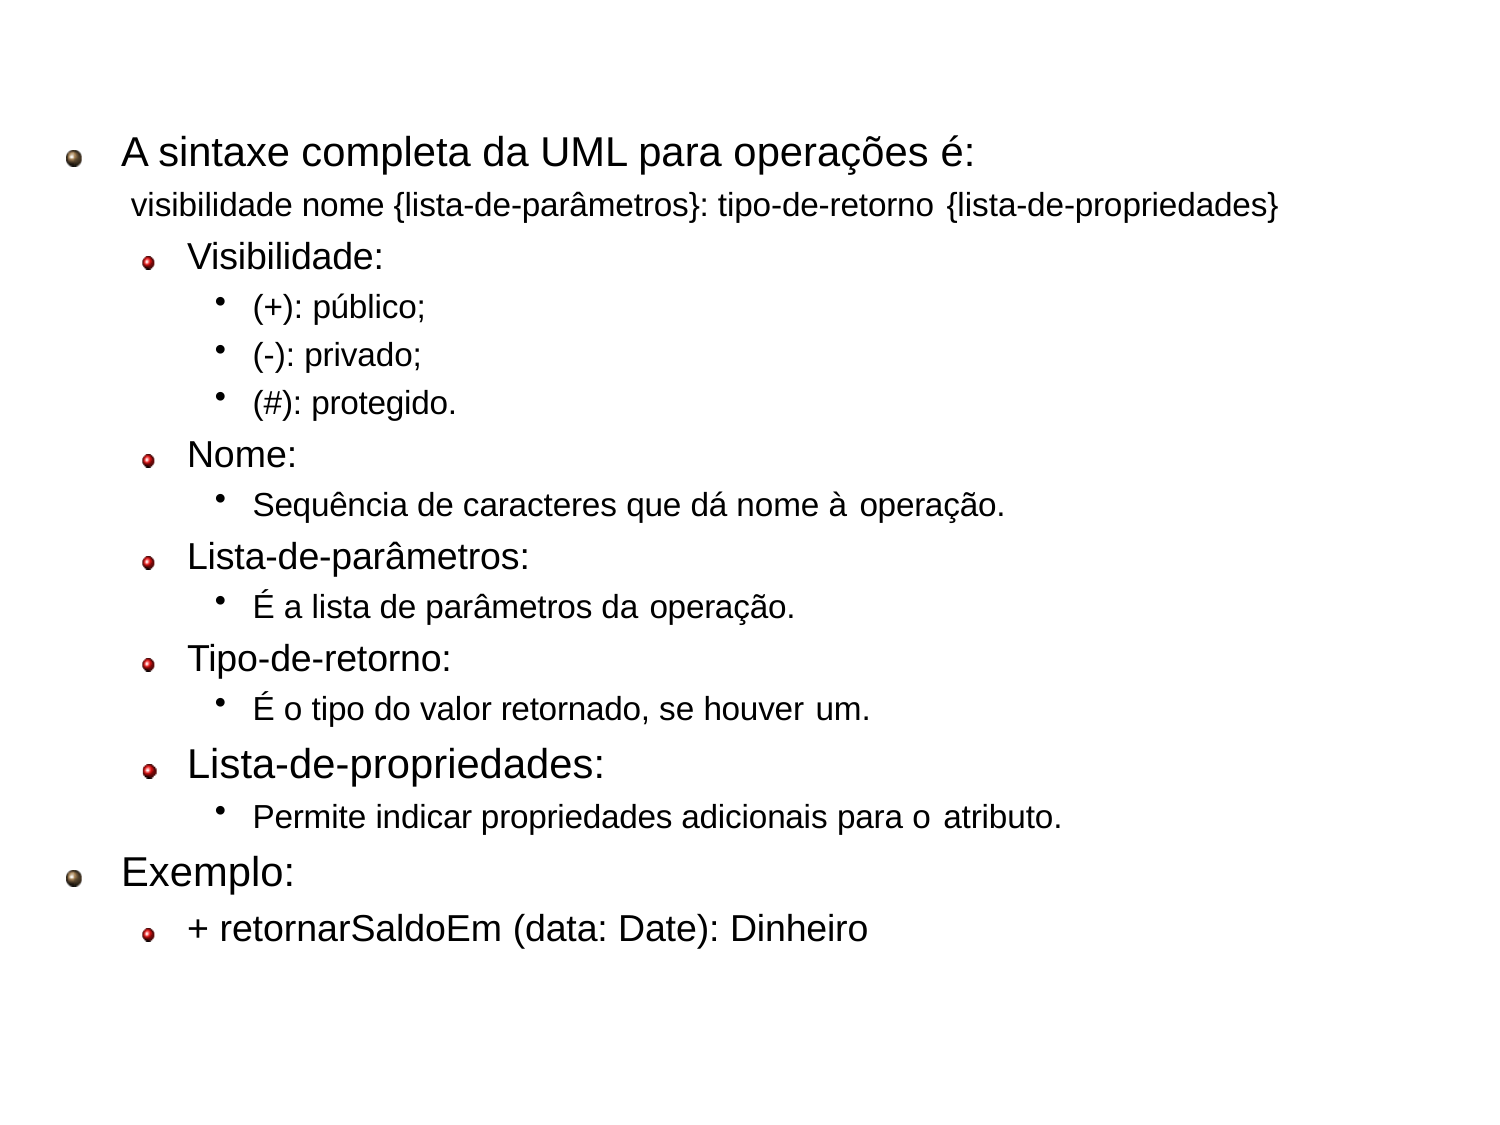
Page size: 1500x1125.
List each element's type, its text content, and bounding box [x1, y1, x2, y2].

title Operações [50, 37, 1450, 228]
text_box A sintaxe completa da UML para operações é: visibilidade nome {lista-de-parâmetros}: tipo-de-retorno {lista-de-propriedades} Visibilidade: (+): público; (-): privado; (#): protegido. Nome: Sequência de caracteres que dá nome à operação. Lista-de-parâmetros: É a lista de parâmetros da operação. Tipo-de-retorno: É o tipo do valor retornado, se houver um. Lista-de-propriedades: Permite indicar propriedades adicionais para o atributo. Exemplo: + retornarSaldoEm (data: Date): Dinheiro [119, 228, 1289, 949]
text_box [66, 870, 82, 888]
